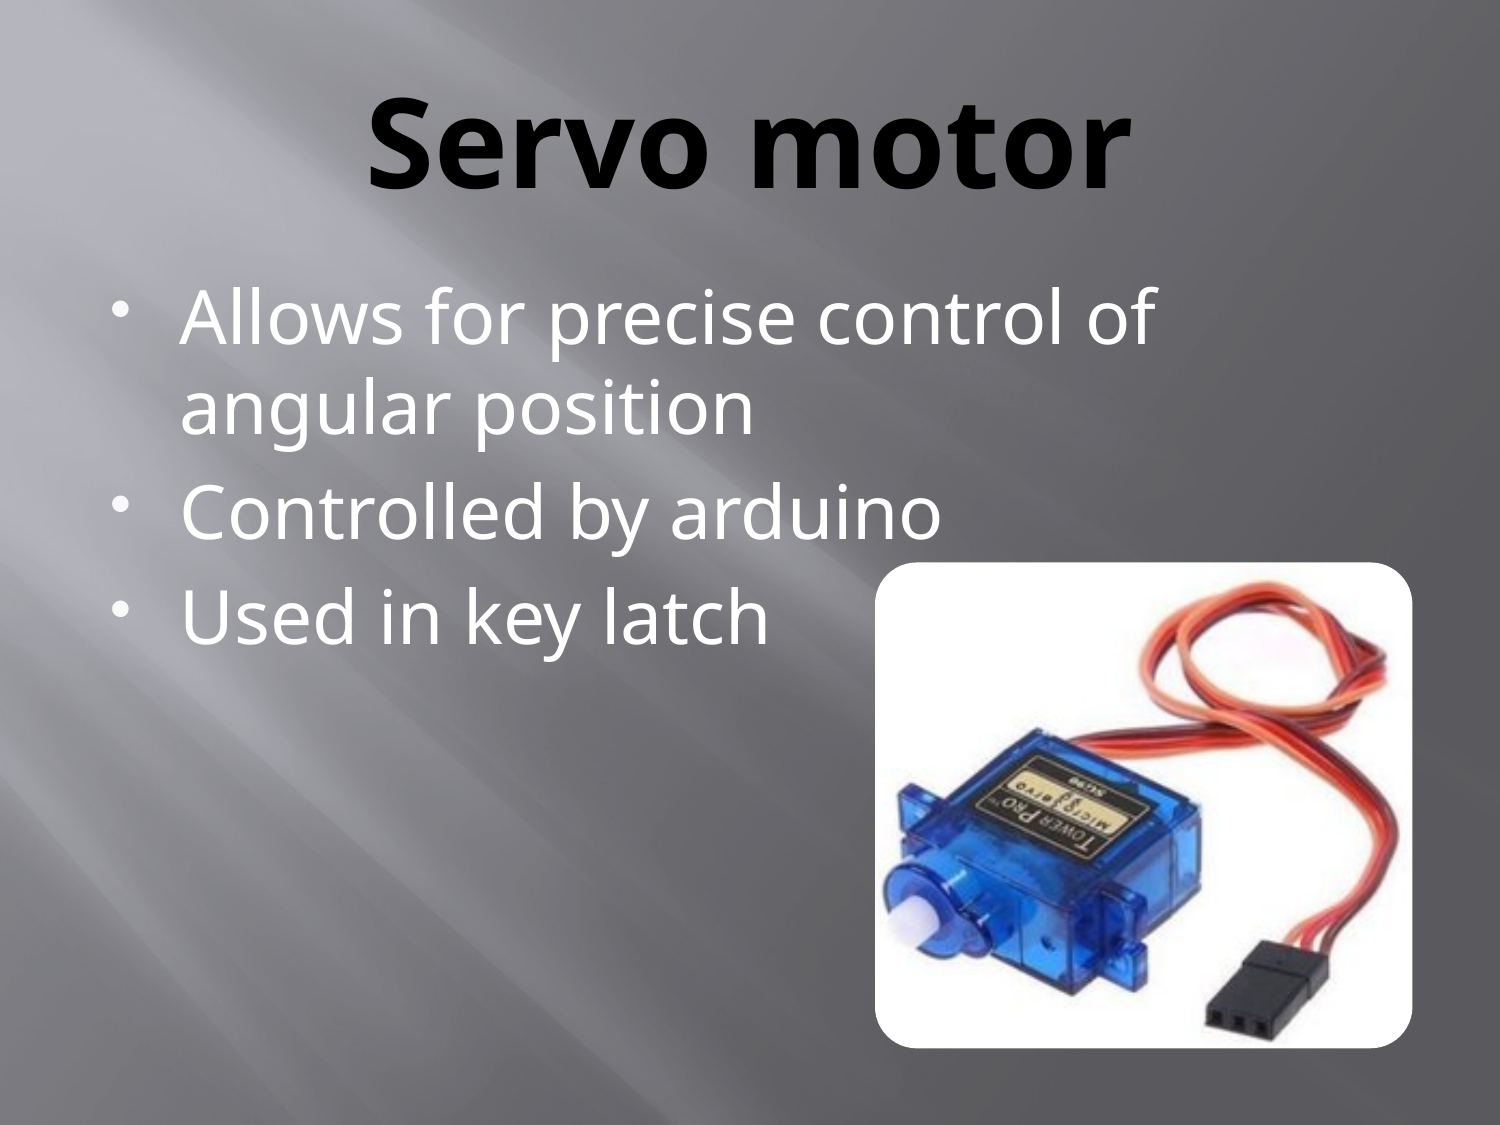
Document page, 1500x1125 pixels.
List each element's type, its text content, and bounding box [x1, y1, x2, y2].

title Servo motor [75, 45, 1425, 233]
list Allows for precise control of angular position Controlled by arduino Used in key latch [75, 262, 1425, 1035]
picture [874, 562, 1413, 1049]
